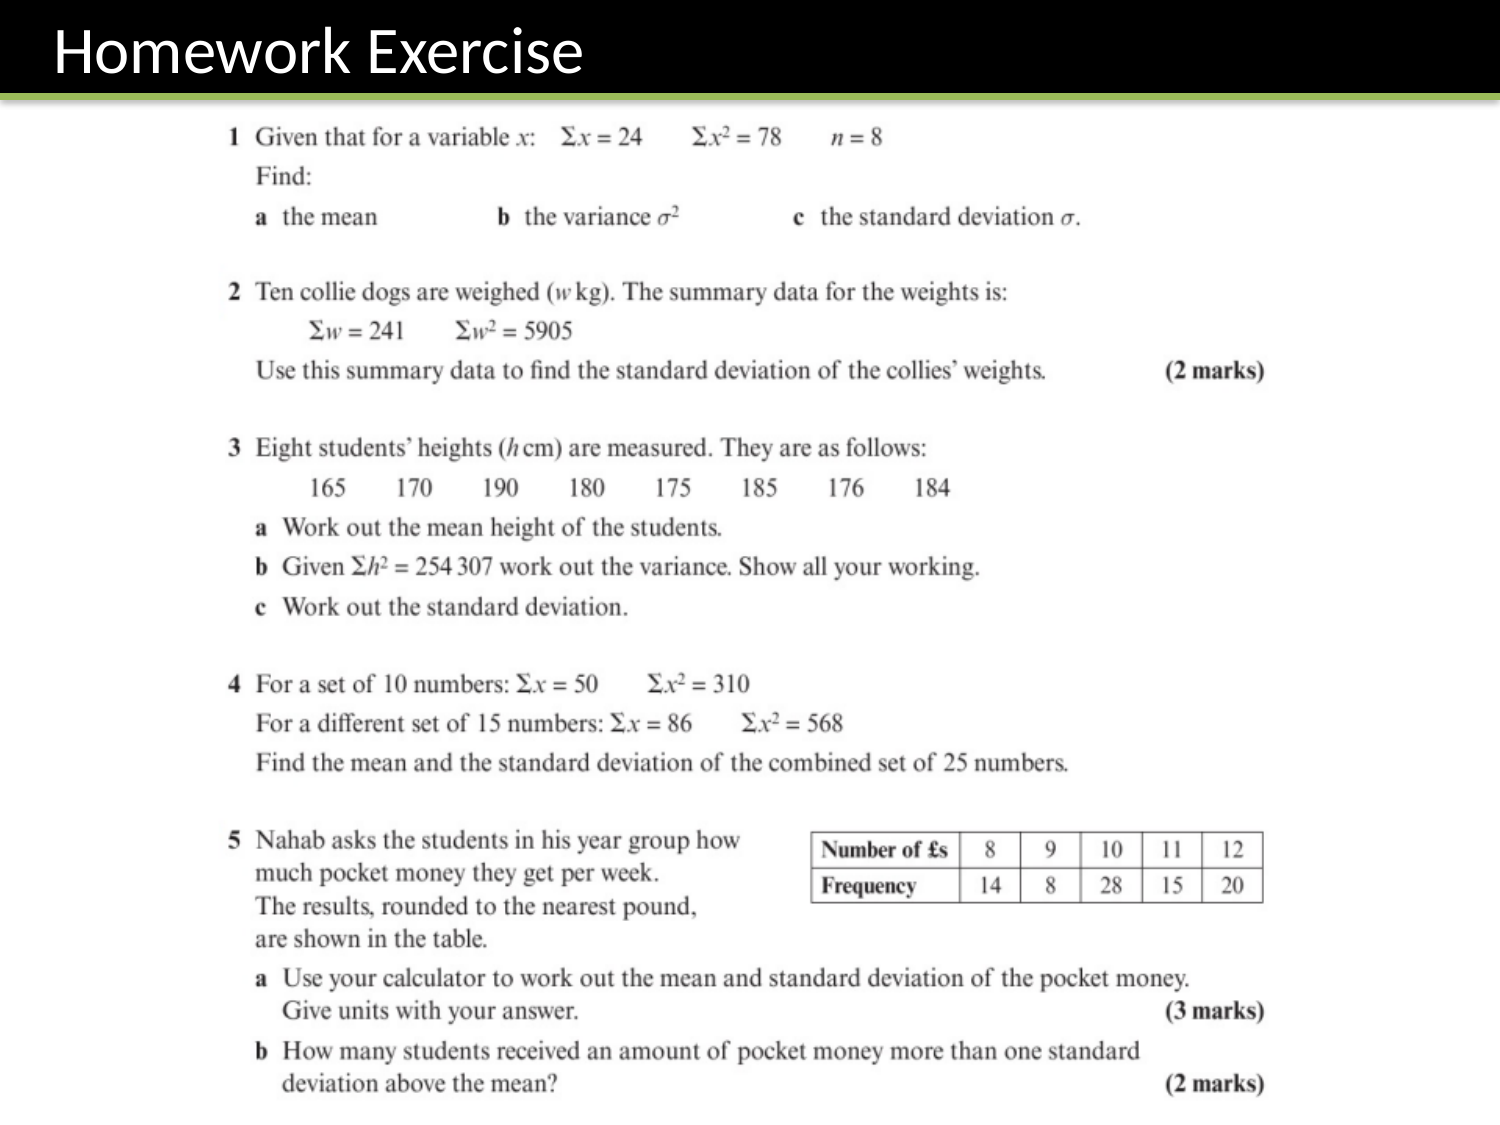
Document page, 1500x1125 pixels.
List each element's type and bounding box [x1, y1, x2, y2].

picture [210, 114, 1290, 1118]
text_box [0, 0, 1500, 99]
